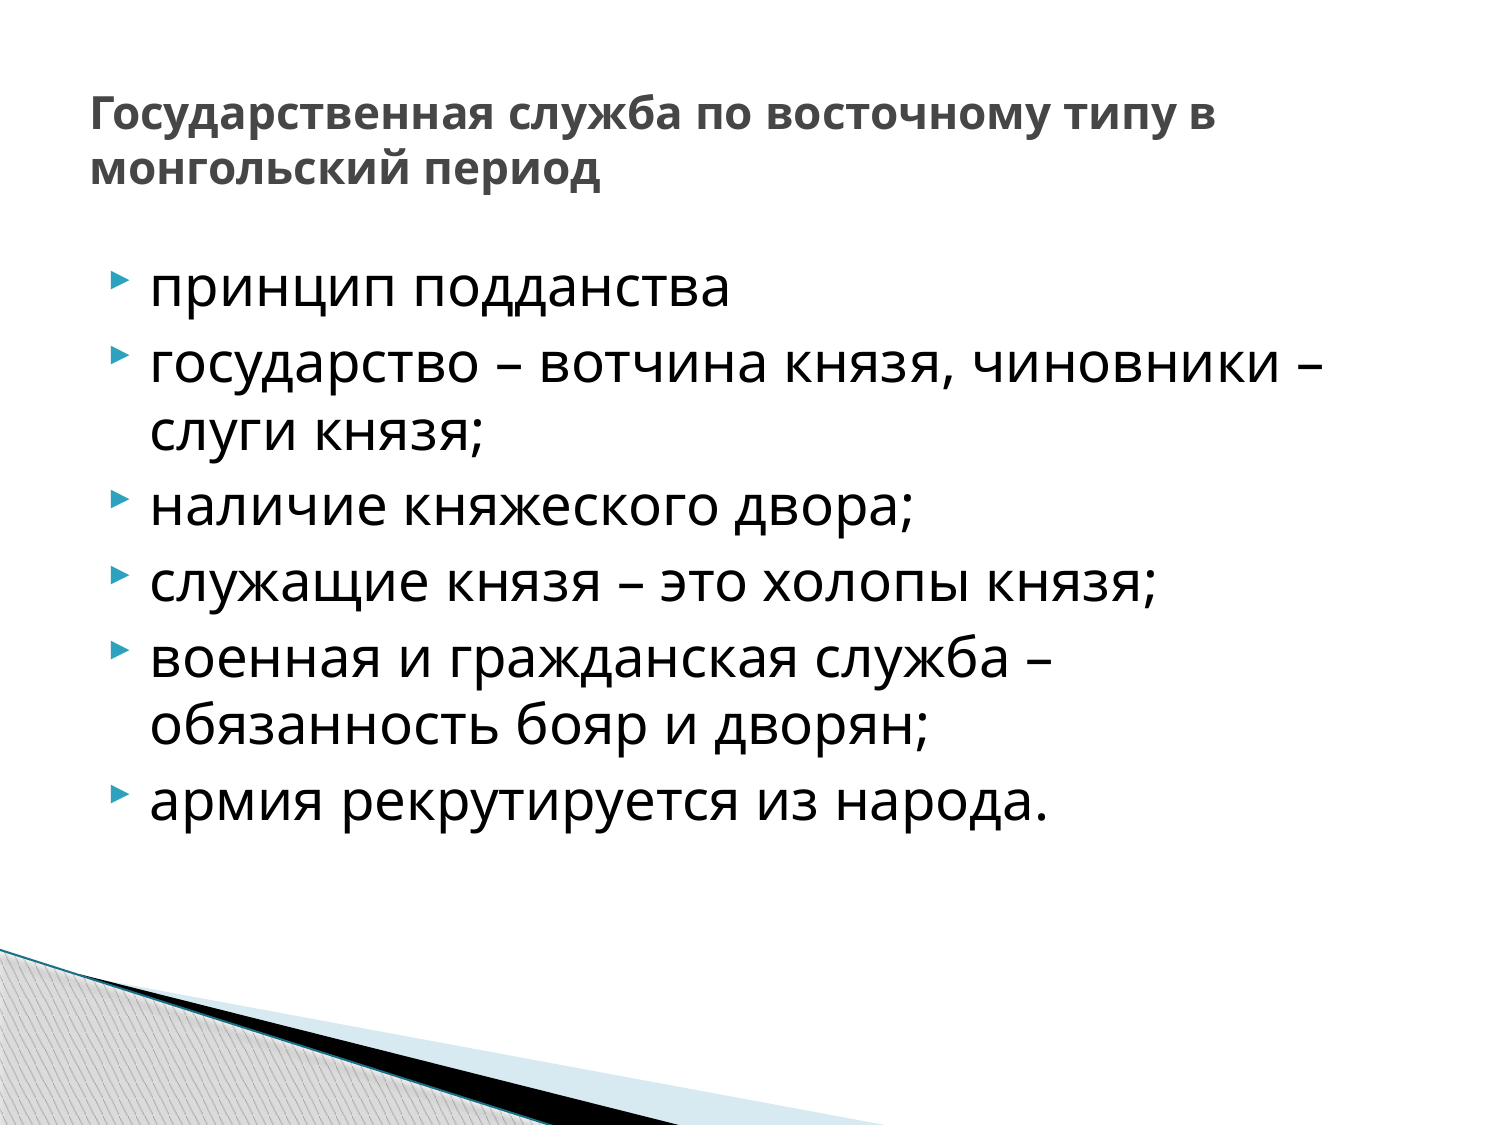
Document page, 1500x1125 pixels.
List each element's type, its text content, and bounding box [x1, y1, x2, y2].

title Государственная служба по восточному типу в монгольский период [75, 45, 1425, 233]
list принцип подданства государство – вотчина князя, чиновники – слуги князя; наличие княжеского двора; служащие князя – это холопы князя; военная и гражданская служба – обязанность бояр и дворян; армия рекрутируется из народа. [75, 243, 1425, 986]
